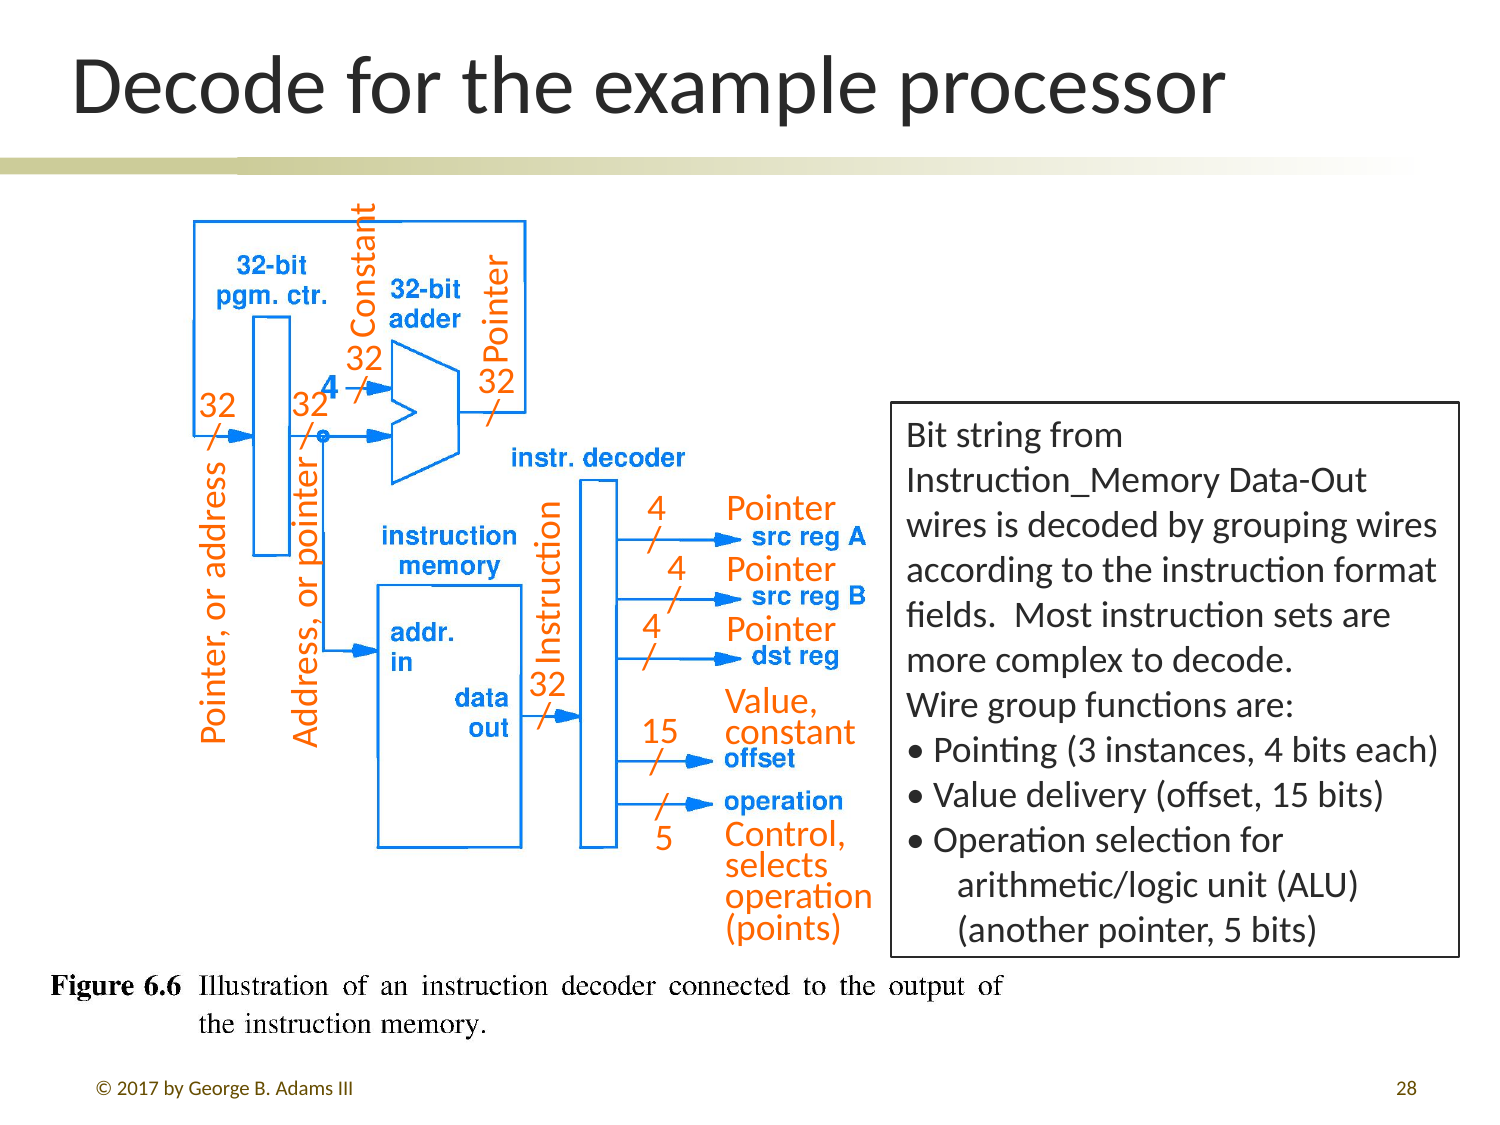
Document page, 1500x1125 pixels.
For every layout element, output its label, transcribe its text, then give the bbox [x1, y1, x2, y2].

slide_number © 2017 by George B. Adams III [79, 1074, 406, 1099]
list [37, 189, 1259, 1065]
text_box Bit string from Instruction_Memory Data-Out wires is decoded by grouping wires according to the instruction format fields. Most instruction sets are more complex to decode. Wire group functions are: • Pointing (3 instances, 4 bits each) • Value delivery (offset, 15 bits) • Operation selection for arithmetic/logic unit (ALU) (another pointer, 5 bits) [1264, 402, 1460, 958]
title Decode for the example processor [55, 15, 1444, 139]
slide_number 28 [1119, 1067, 1433, 1099]
